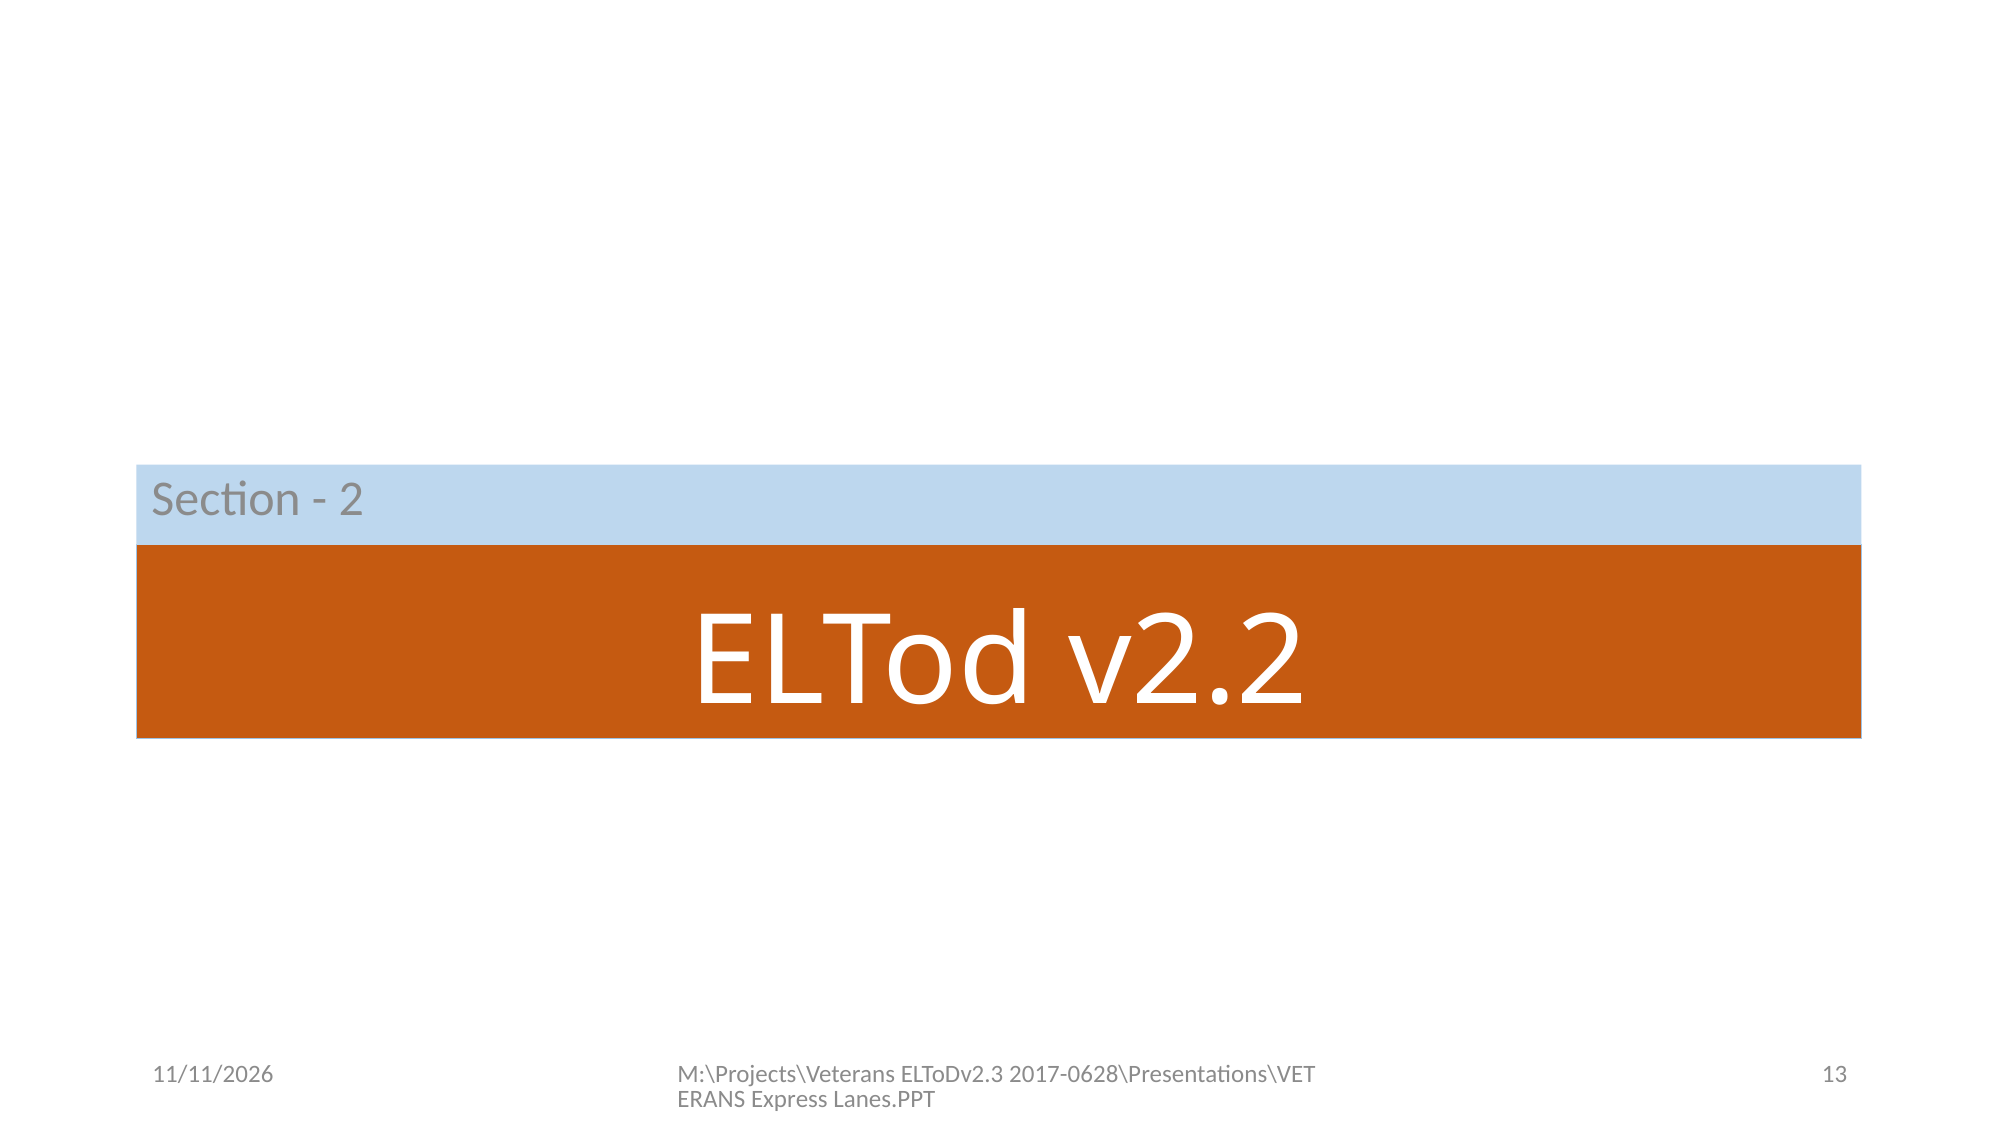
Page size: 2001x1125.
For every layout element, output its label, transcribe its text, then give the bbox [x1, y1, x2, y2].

footer M:\Projects\Veterans ELToDv2.3 2017-0628\Presentations\VETERANS Express Lanes.PPT [662, 1042, 1338, 1103]
title ELTod v2.2 [136, 545, 1862, 739]
slide_number 13 [1412, 1042, 1863, 1103]
list Section - 2 [136, 464, 1862, 545]
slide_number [137, 1042, 588, 1103]
